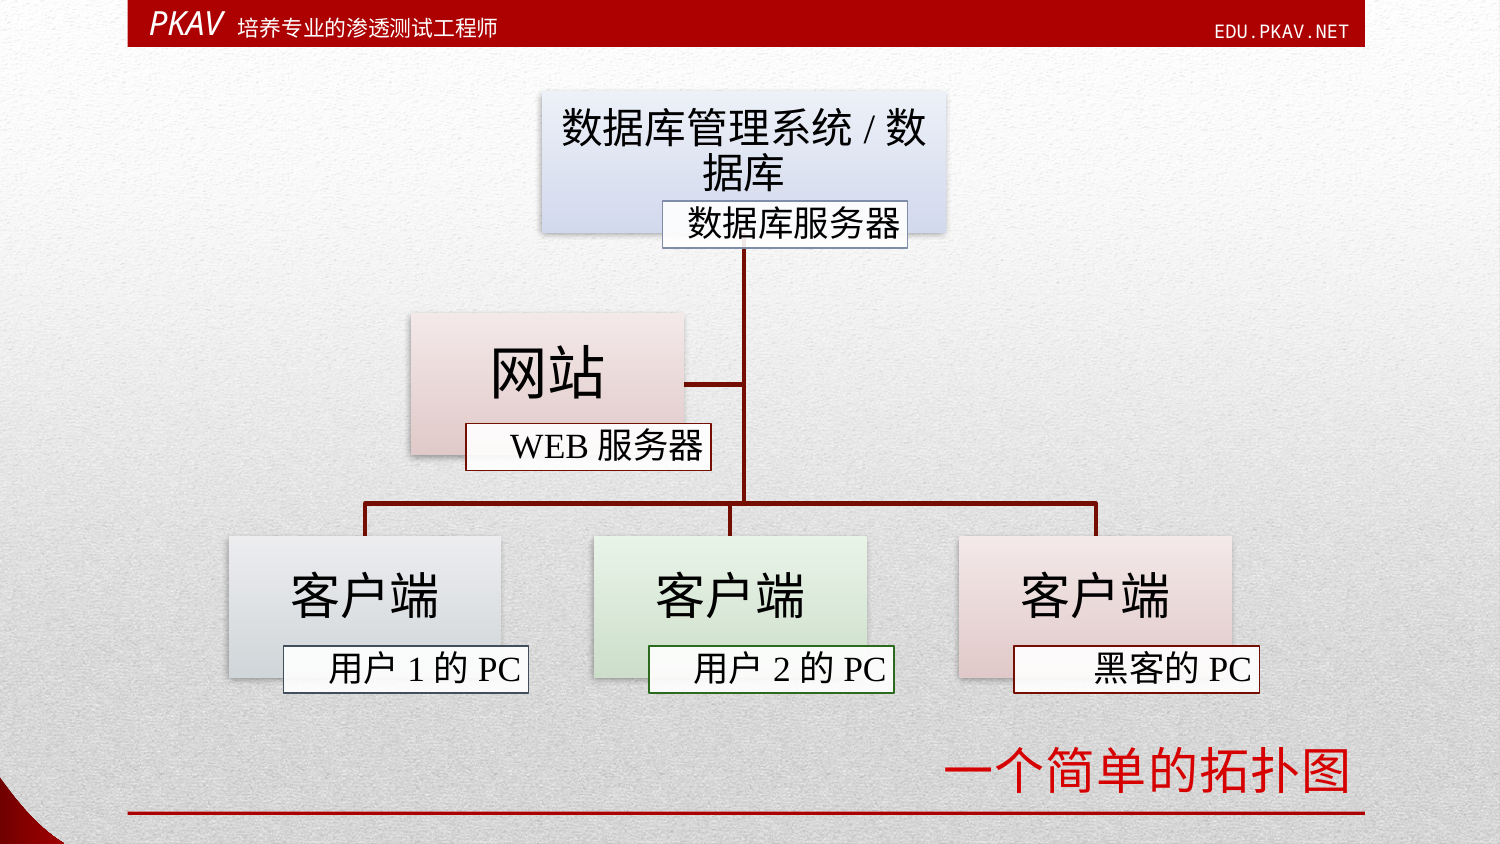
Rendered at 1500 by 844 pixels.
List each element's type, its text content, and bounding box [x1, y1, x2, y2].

title 一个简单的拓扑图 [253, 728, 1367, 807]
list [123, 90, 1365, 694]
